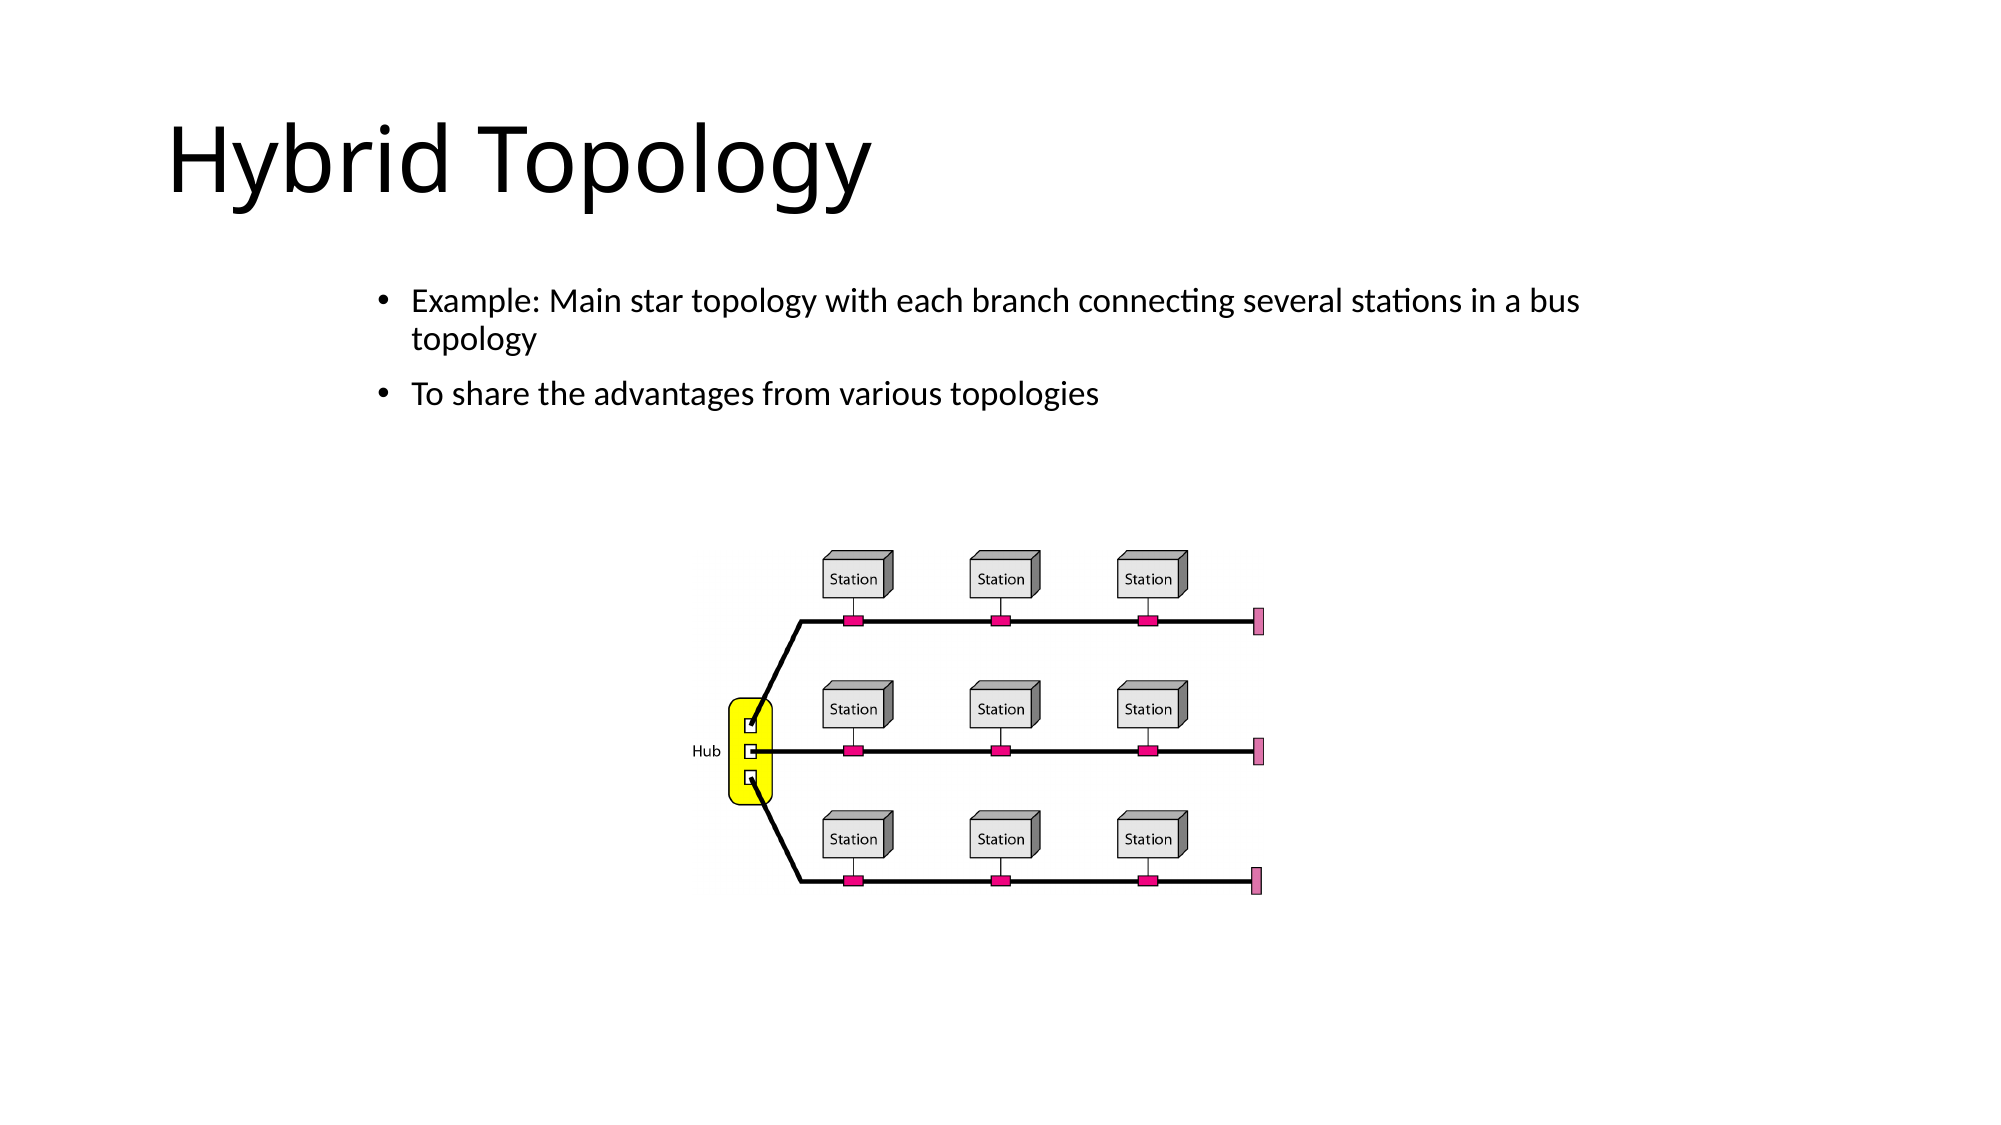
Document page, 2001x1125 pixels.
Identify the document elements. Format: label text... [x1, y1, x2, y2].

list Example: Main star topology with each branch connecting several stations in a bus topology To share the advantages from various topologies [362, 275, 1638, 421]
title Hybrid Topology [150, 87, 1850, 238]
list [692, 550, 1264, 895]
